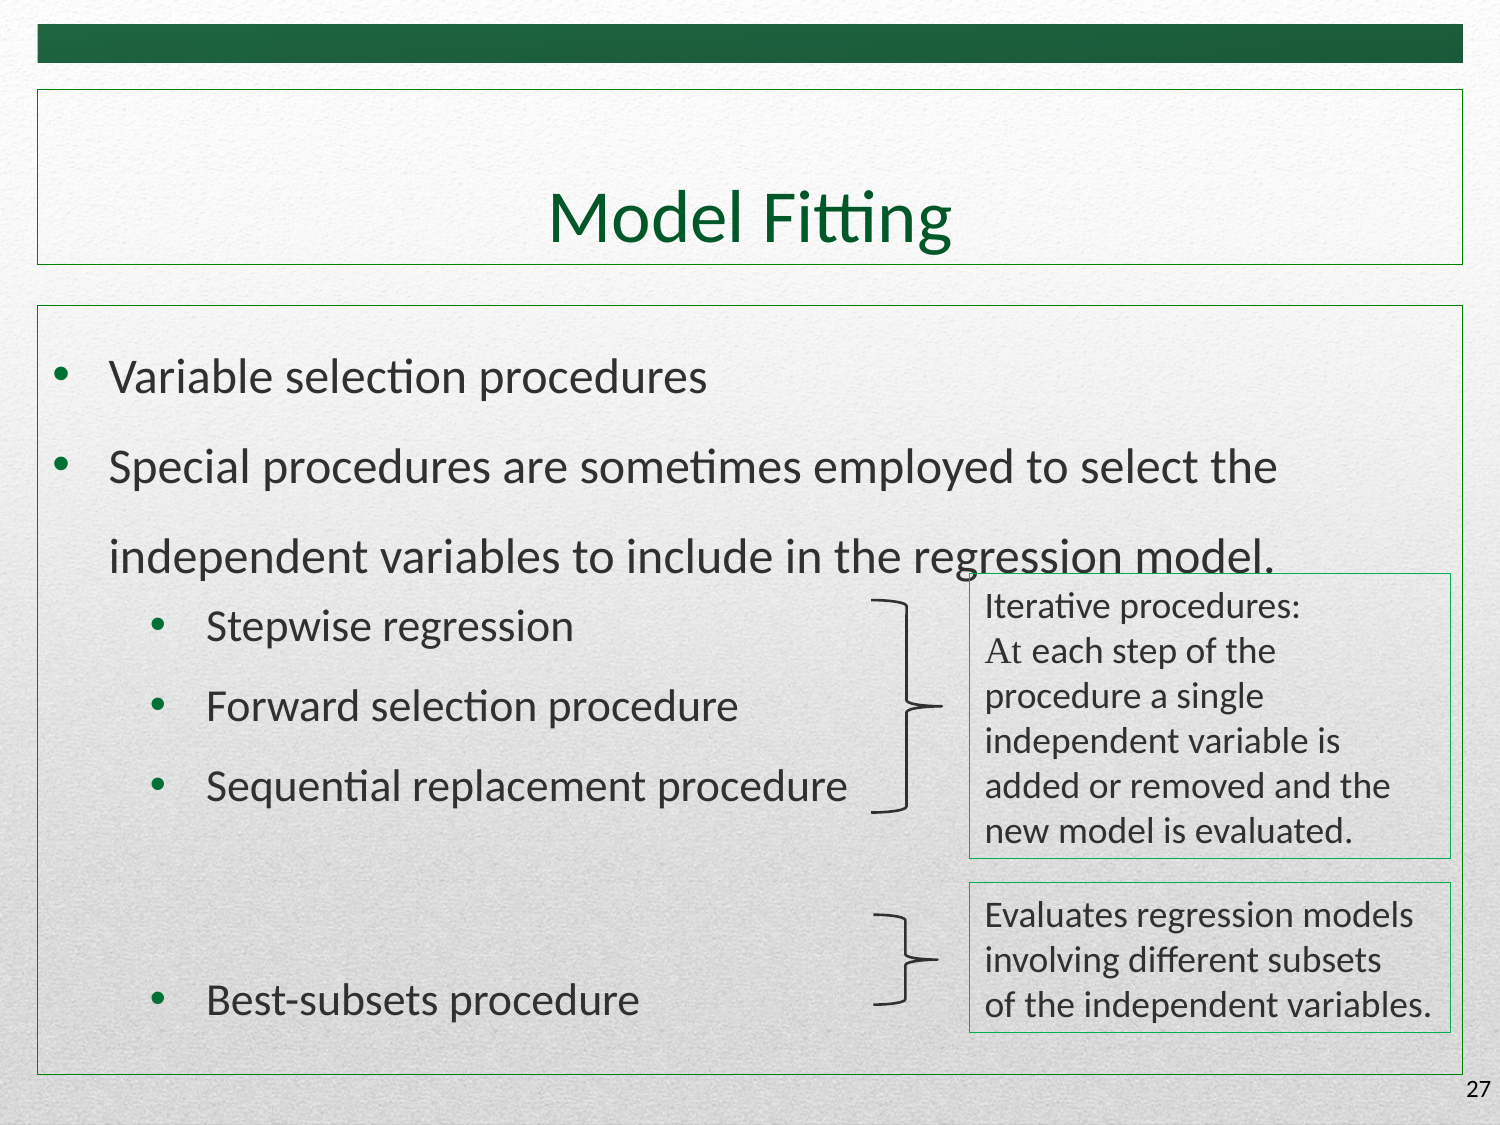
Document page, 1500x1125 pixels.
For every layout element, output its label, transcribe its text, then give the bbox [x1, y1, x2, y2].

title Model Fitting [37, 89, 1463, 265]
slide_number 27 [1381, 1065, 1500, 1125]
list Variable selection procedures Special procedures are sometimes employed to select the independent variables to include in the regression model. Stepwise regression Forward selection procedure Sequential replacement procedure Best-subsets procedure [37, 305, 1463, 1075]
text_box [871, 598, 944, 814]
picture [37, 24, 1463, 63]
text_box Iterative procedures: At each step of the procedure a single independent variable is added or removed and the new model is evaluated. [969, 573, 1451, 859]
text_box [873, 913, 939, 1006]
text_box Evaluates regression models involving different subsets of the independent variables. [969, 882, 1451, 1033]
